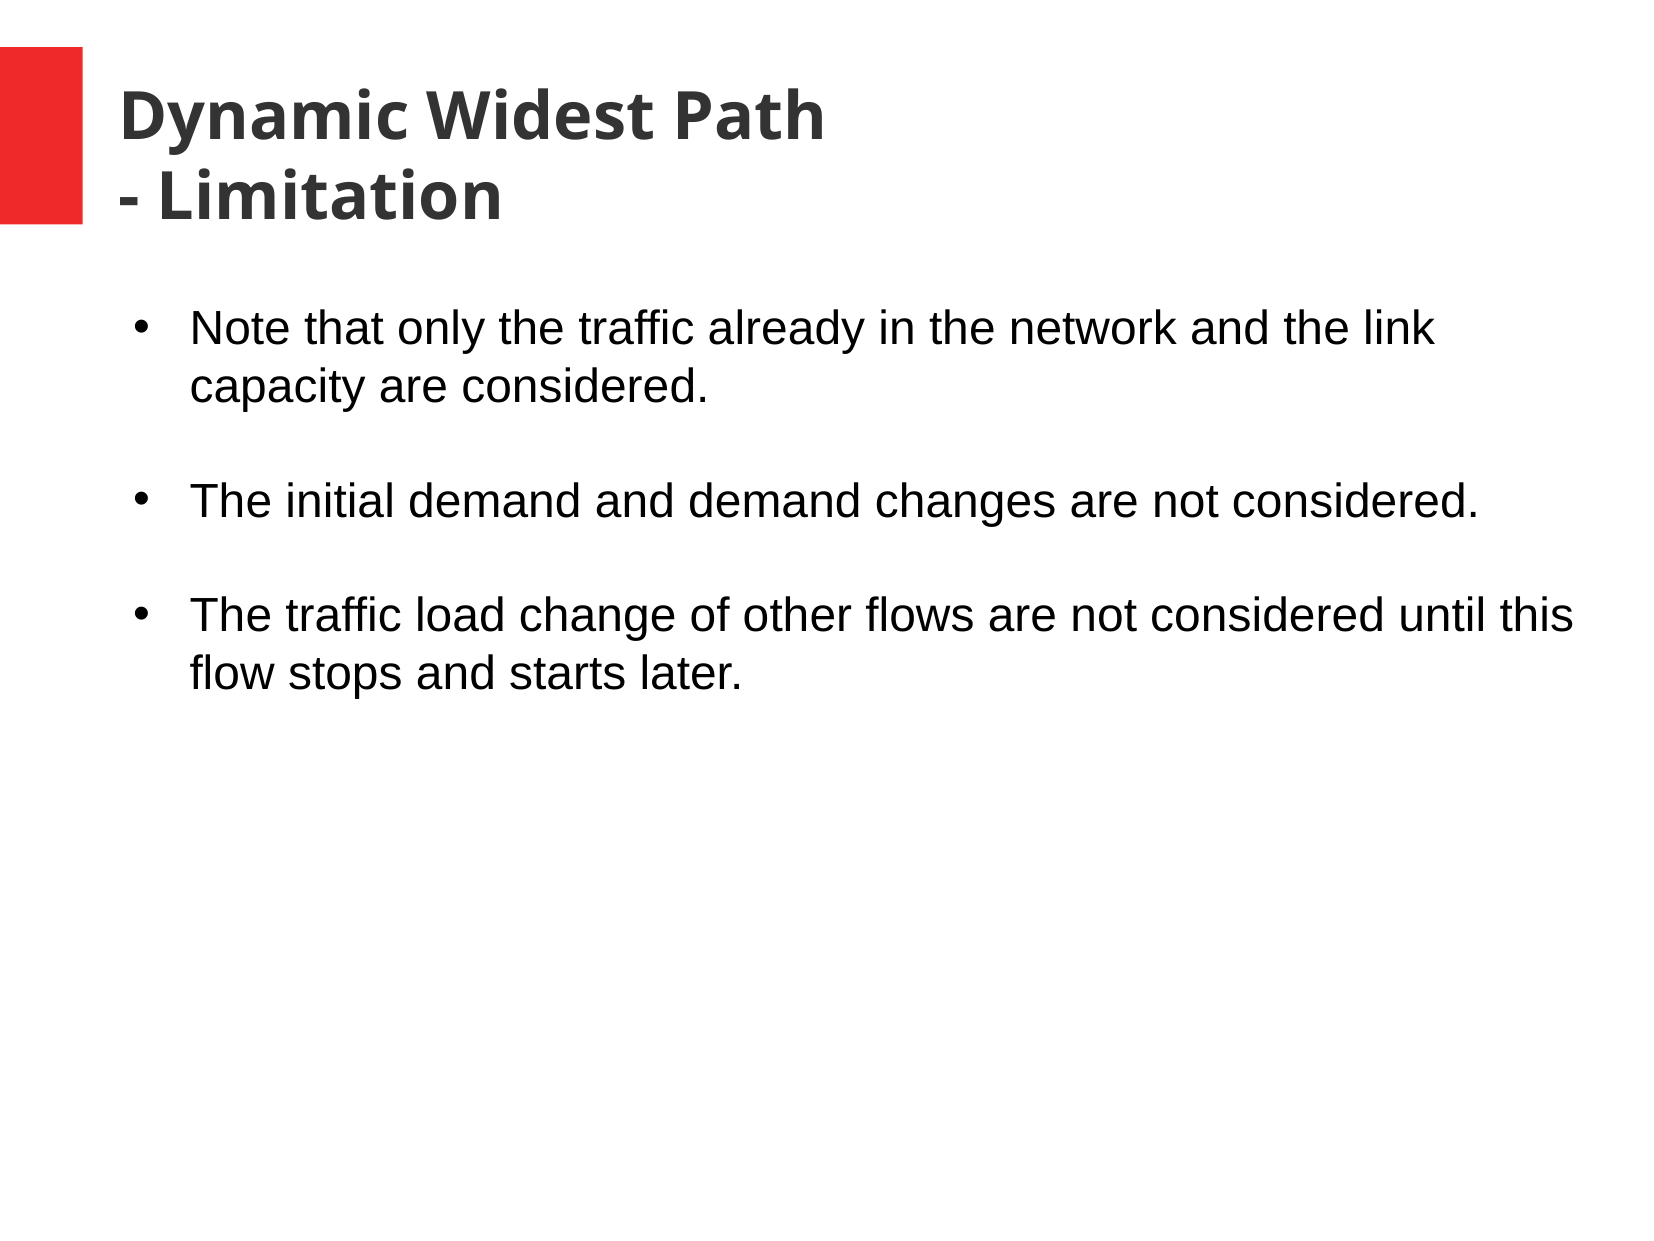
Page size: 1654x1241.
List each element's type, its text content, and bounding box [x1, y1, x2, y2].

title Dynamic Widest Path - Limitation [118, 49, 1571, 231]
list Note that only the traffic already in the network and the link capacity are considered. The initial demand and demand changes are not considered. The traffic load change of other flows are not considered until this flow stops and starts later. [118, 231, 1634, 1205]
